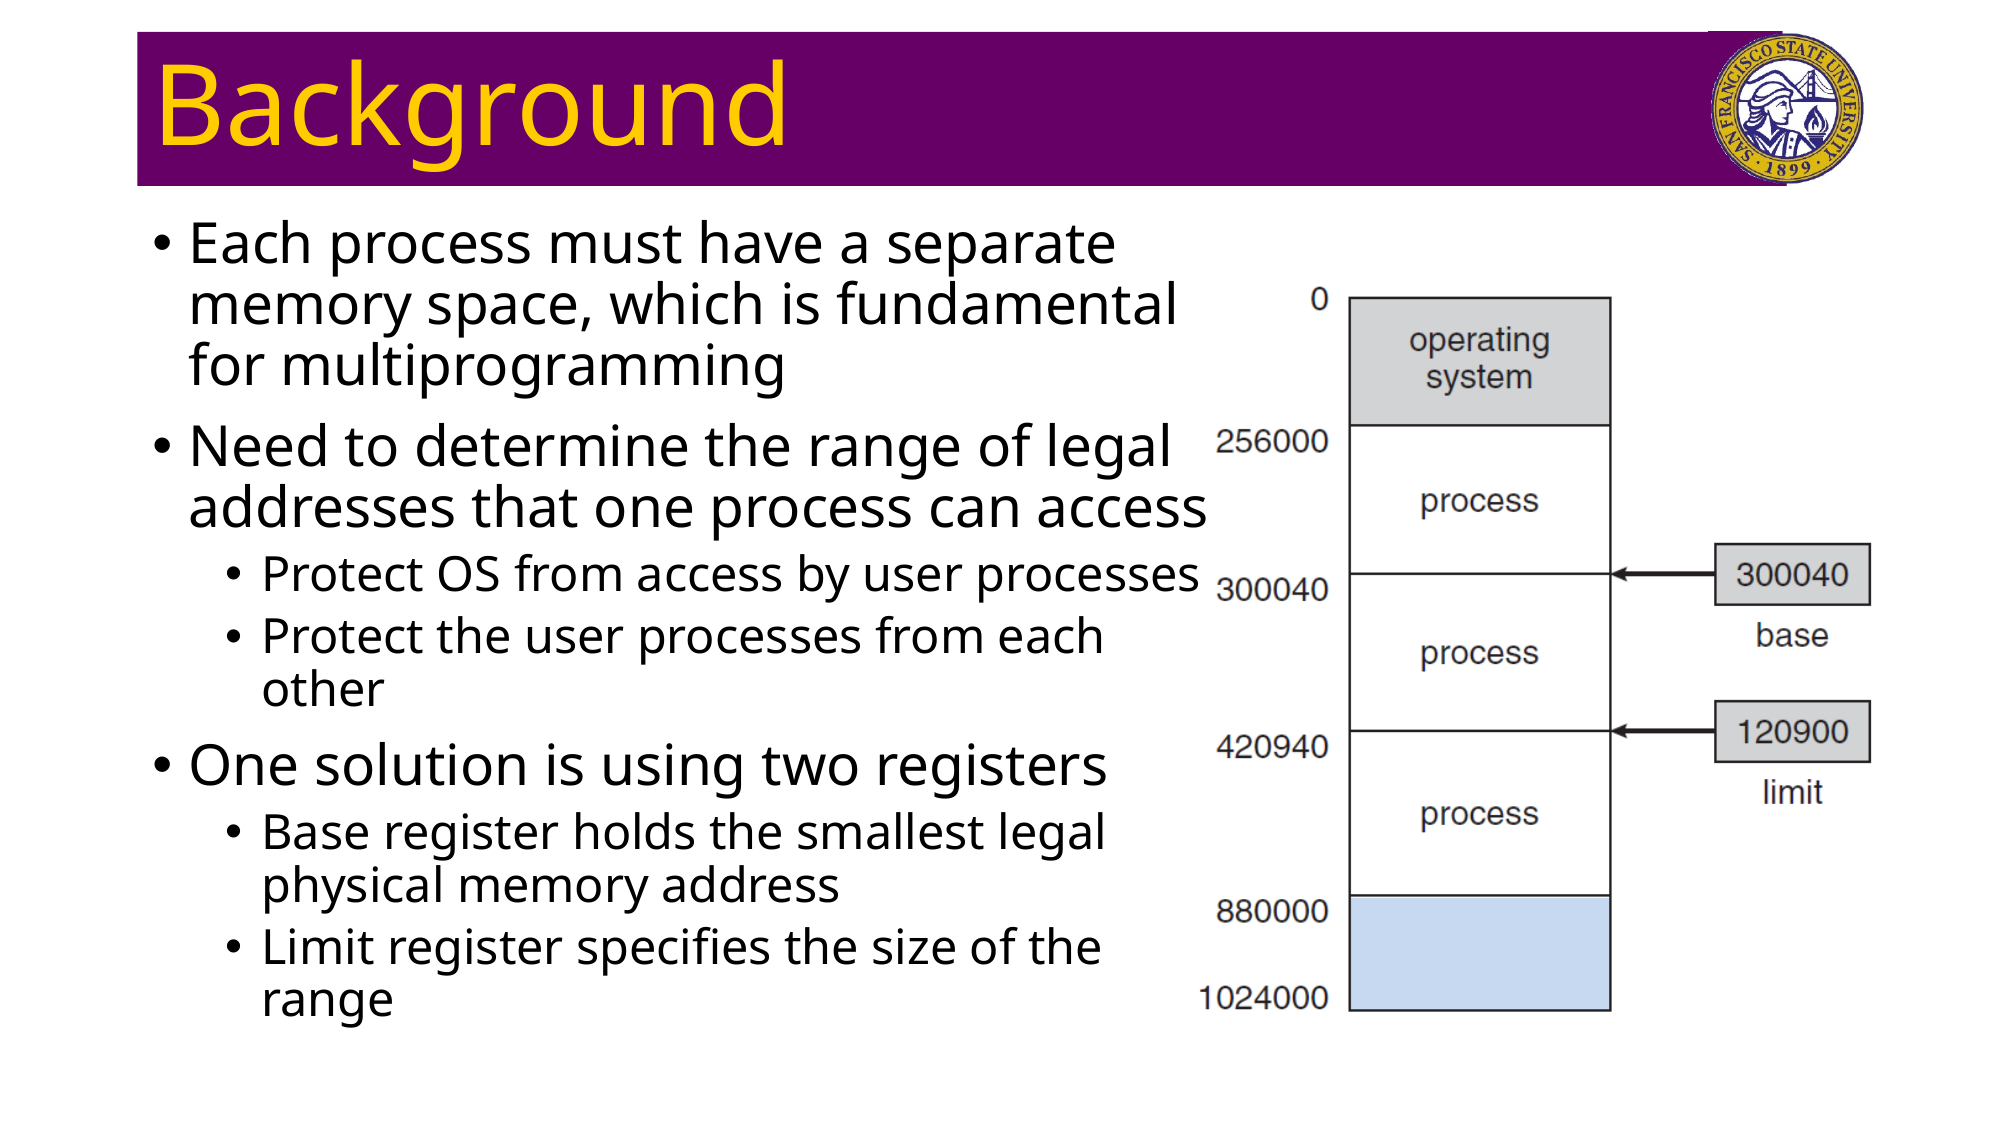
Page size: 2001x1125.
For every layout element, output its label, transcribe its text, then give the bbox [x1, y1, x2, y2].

list Each process must have a separate memory space, which is fundamental for multiprogramming Need to determine the range of legal addresses that one process can access Protect OS from access by user processes Protect the user processes from each other One solution is using two registers Base register holds the smallest legal physical memory address Limit register specifies the size of the range [137, 207, 1231, 1125]
title Background [137, 31, 1711, 186]
picture [1711, 31, 1865, 186]
picture [1188, 277, 1886, 1018]
